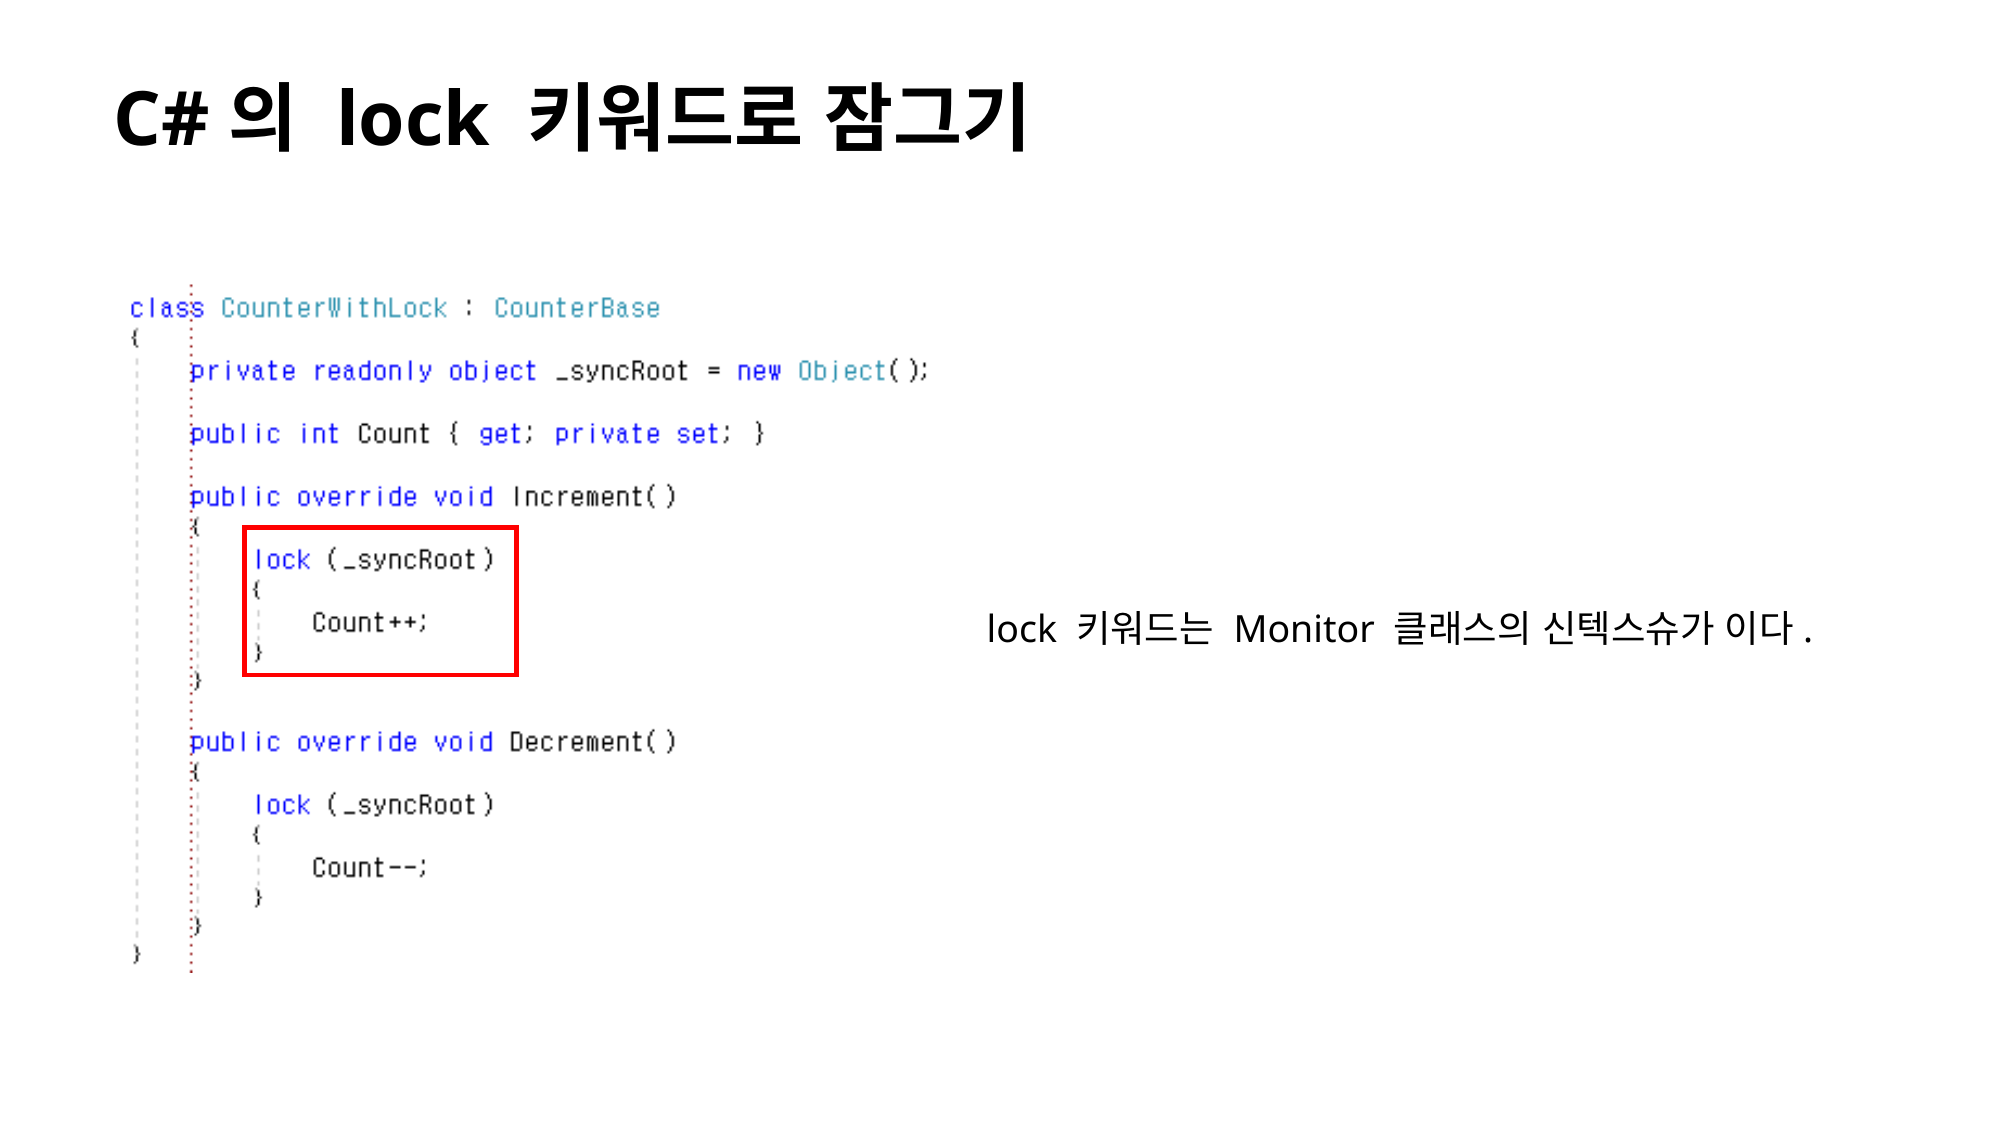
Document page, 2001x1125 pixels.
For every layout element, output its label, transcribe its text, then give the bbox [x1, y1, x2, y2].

text_box C#의 lock 키워드로 잠그기 [99, 63, 1047, 168]
text_box lock 키워드는 Monitor 클래스의 신텍스슈가 이다. [971, 598, 1838, 658]
picture [130, 283, 937, 973]
